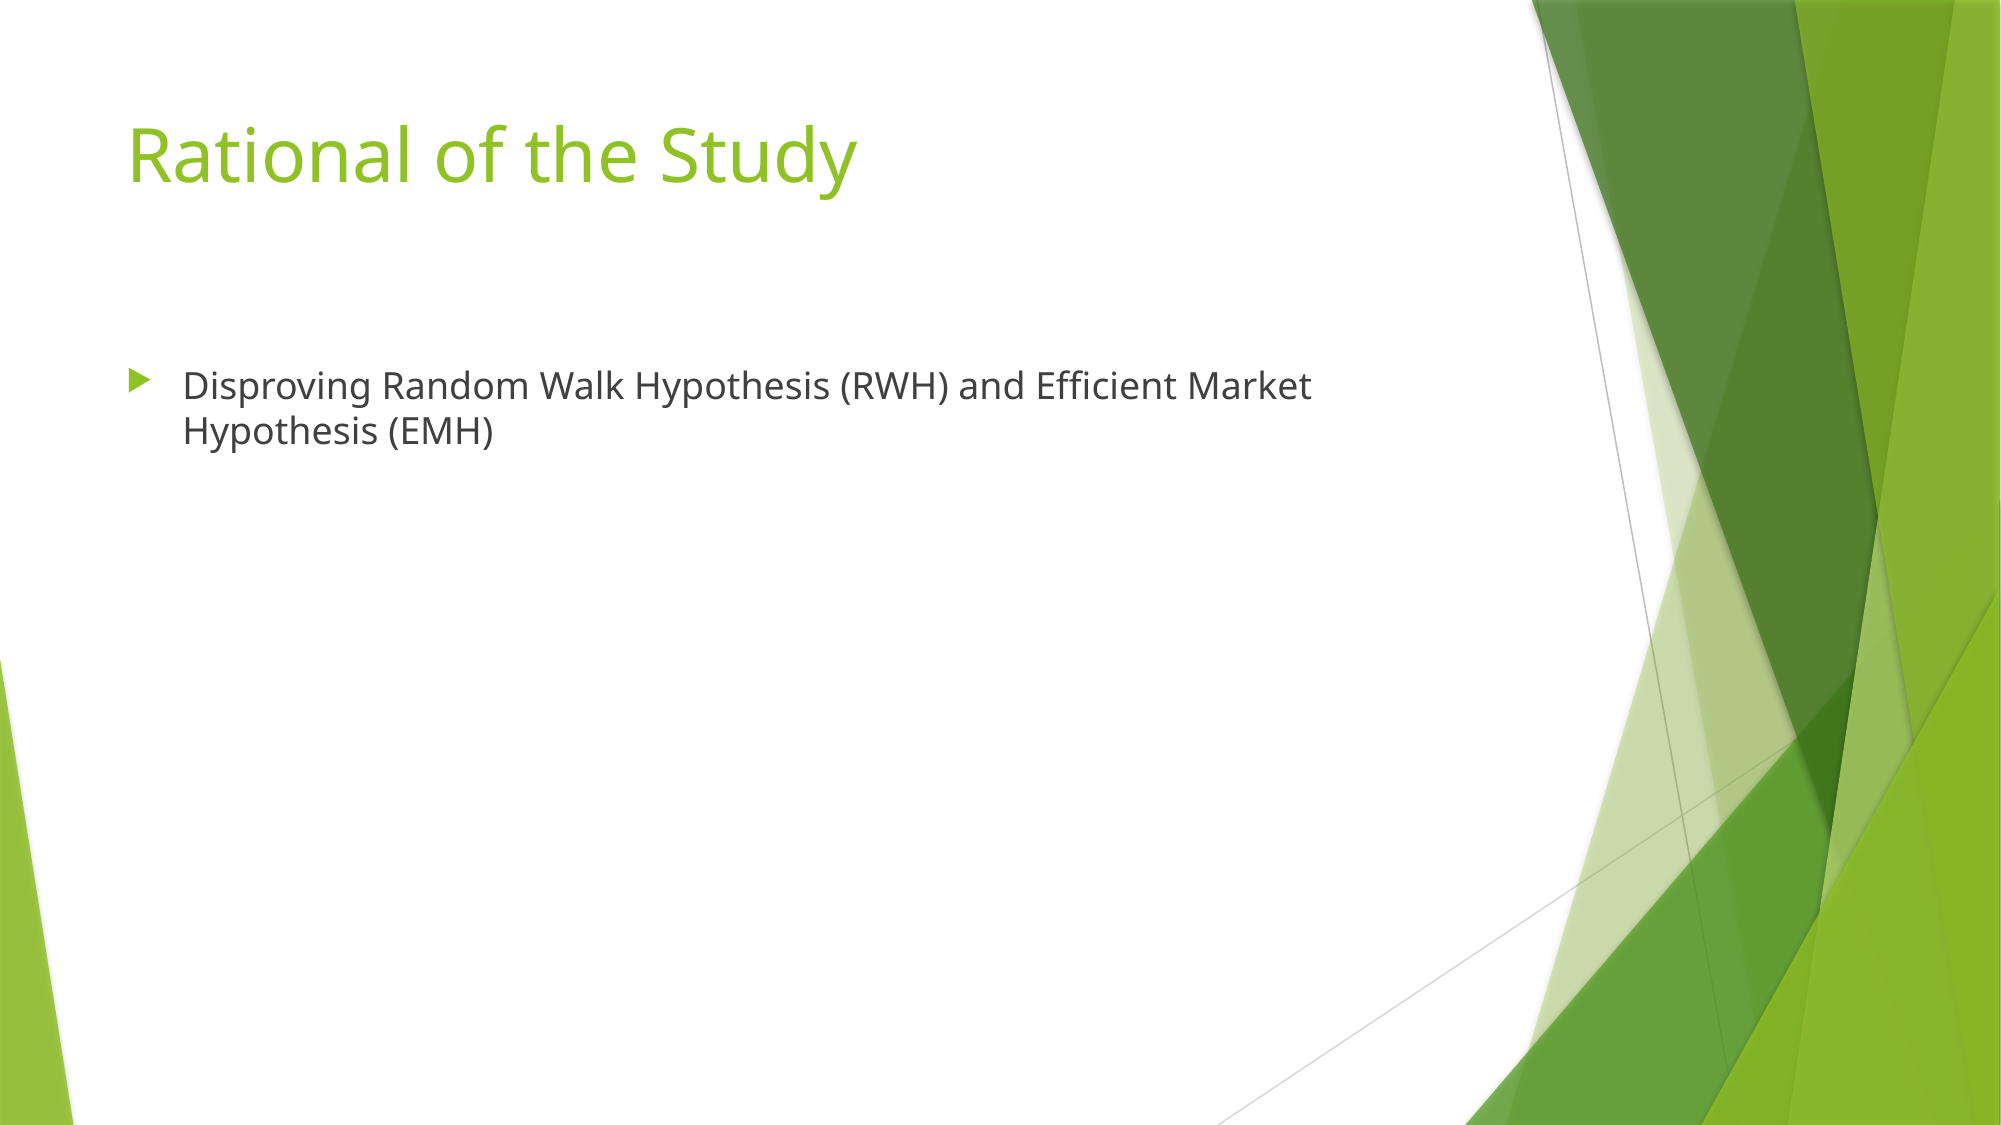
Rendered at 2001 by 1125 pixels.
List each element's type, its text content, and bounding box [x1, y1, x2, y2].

title Rational of the Study [111, 99, 1522, 317]
list Disproving Random Walk Hypothesis (RWH) and Efficient Market Hypothesis (EMH) [111, 354, 1522, 992]
